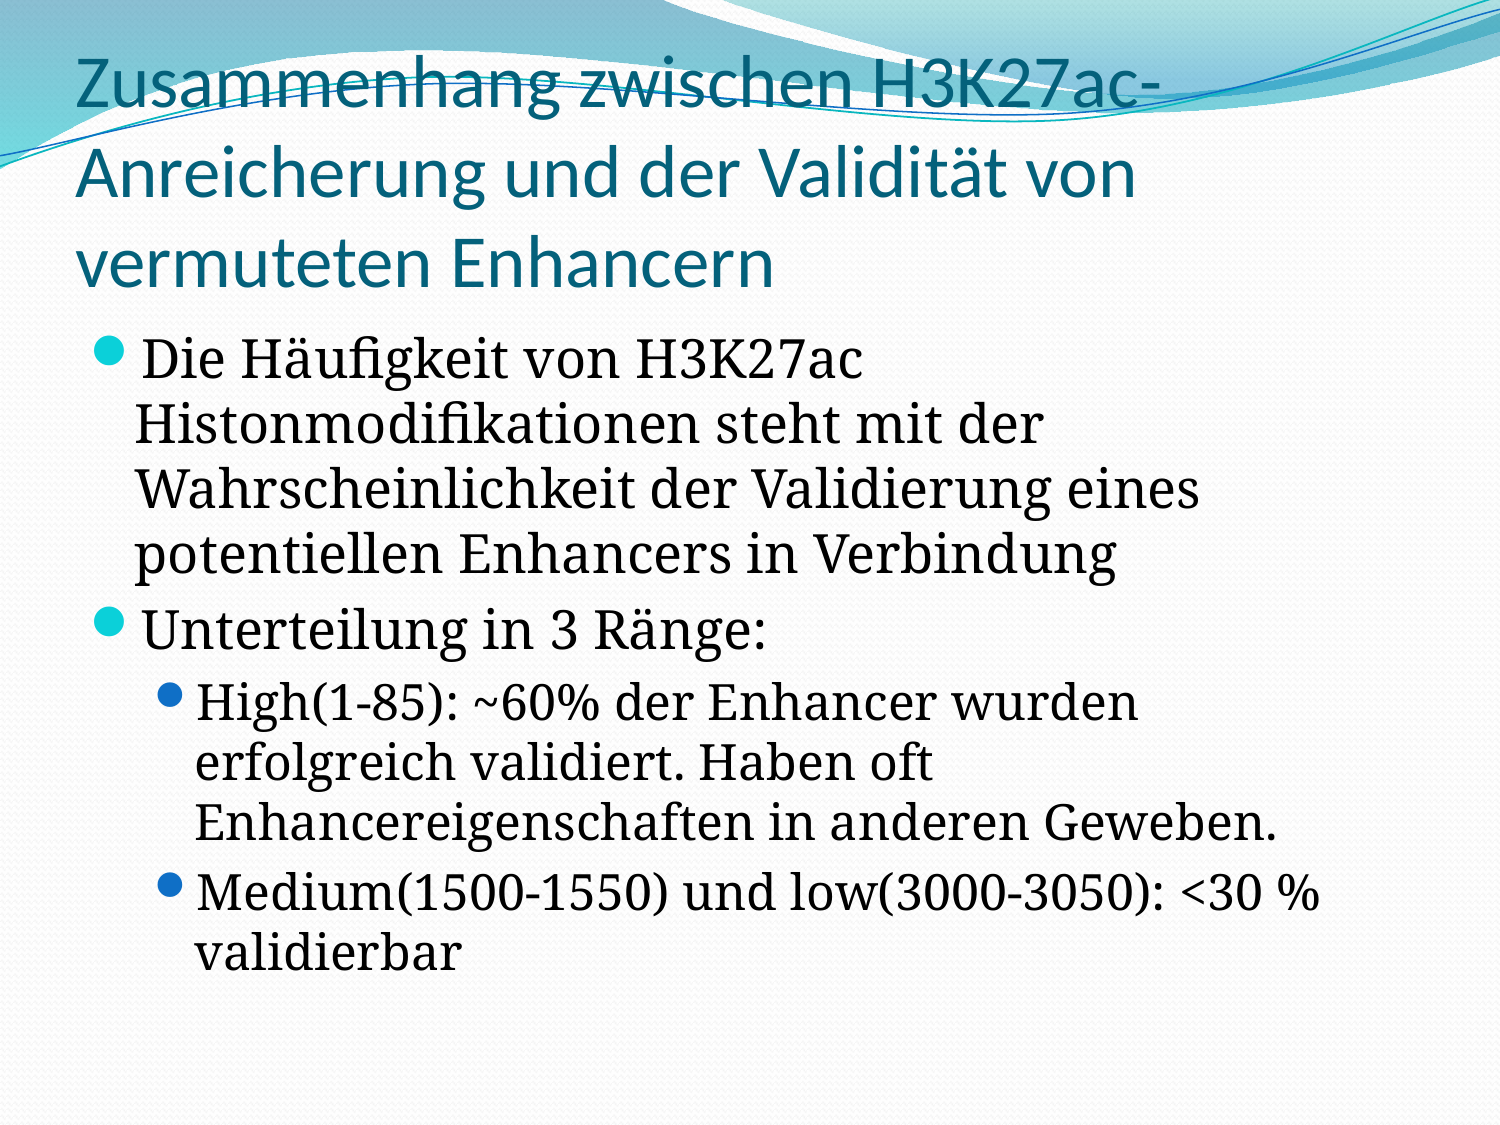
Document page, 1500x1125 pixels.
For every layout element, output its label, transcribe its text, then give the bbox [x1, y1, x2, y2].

list Die Häufigkeit von H3K27ac Histonmodifikationen steht mit der Wahrscheinlichkeit der Validierung eines potentiellen Enhancers in Verbindung Unterteilung in 3 Ränge: High(1-85): ~60% der Enhancer wurden erfolgreich validiert. Haben oft Enhancereigenschaften in anderen Geweben. Medium(1500-1550) und low(3000-3050): <30 % validierbar [75, 317, 1425, 1038]
title Zusammenhang zwischen H3K27ac-Anreicherung und der Validität von vermuteten Enhancern [75, 115, 1425, 303]
